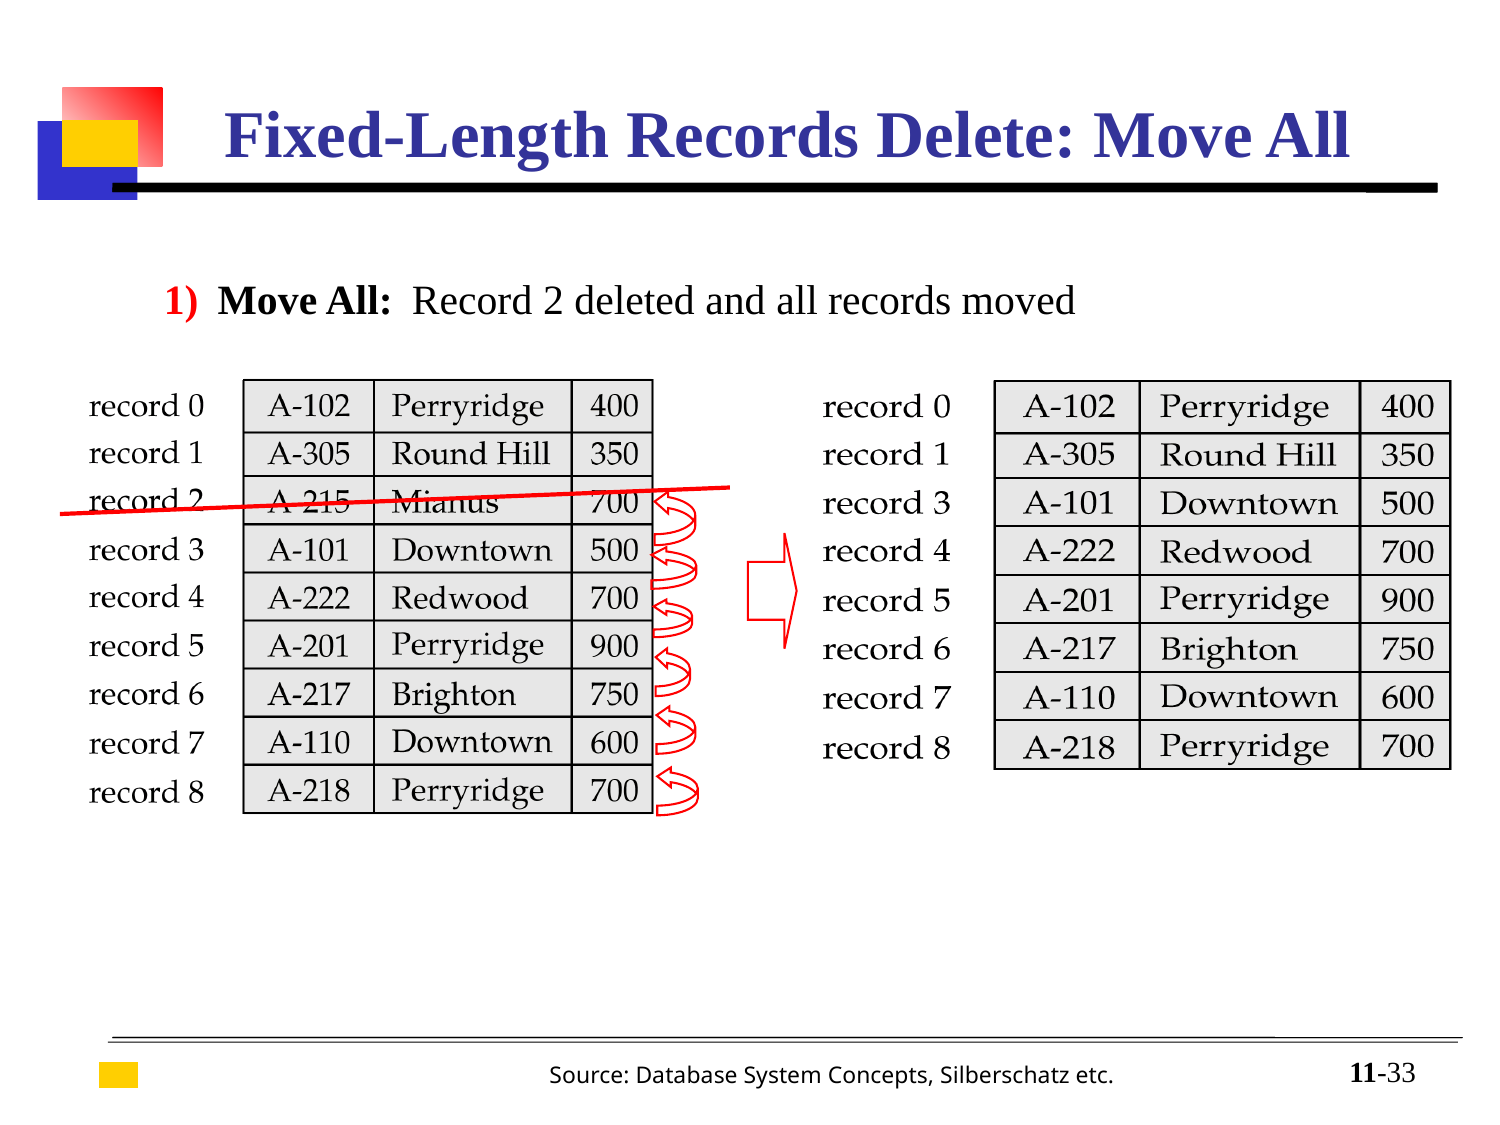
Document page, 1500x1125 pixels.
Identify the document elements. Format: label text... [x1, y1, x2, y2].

text_box Fixed-Length Records Delete: Move All [209, 83, 1368, 178]
title 1) Move All: Record 2 deleted and all records moved [148, 232, 1451, 333]
text_box [669, 767, 698, 815]
text_box [669, 706, 696, 753]
picture [80, 371, 665, 821]
text_box [669, 551, 697, 588]
slide_number 11-33 [1305, 1045, 1432, 1096]
picture [815, 371, 1457, 777]
text_box [669, 603, 693, 637]
text_box [669, 653, 691, 695]
text_box [747, 533, 797, 649]
text_box [669, 497, 696, 544]
